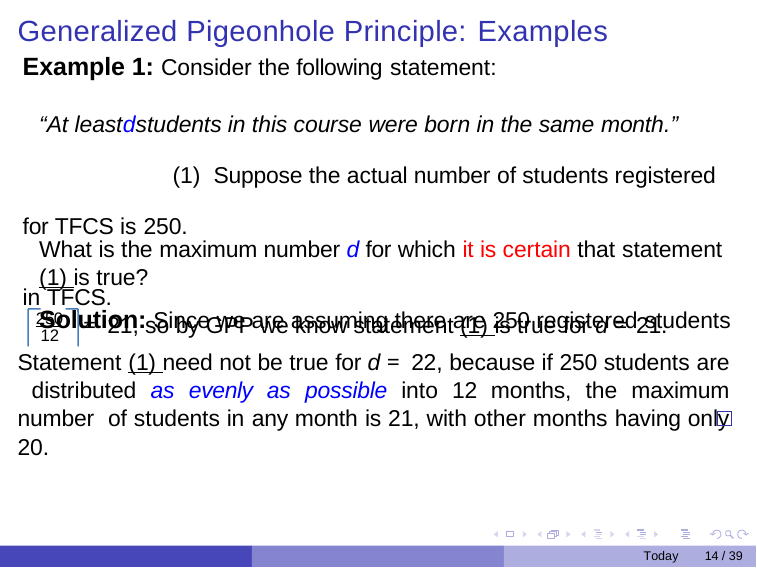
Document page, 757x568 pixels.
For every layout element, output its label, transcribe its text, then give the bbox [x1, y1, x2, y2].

text_box [0, 545, 251, 567]
text_box [624, 531, 630, 538]
text_box Example 1: Consider the following statement: “At leastdstudents in this course were born in the same month.” (1) Suppose the actual number of students registered for TFCS is 250. What is the maximum number d for which it is certain that statement (1) is true? Solution: Since we are assuming there are 250 registered students [20, 48, 736, 334]
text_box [27, 308, 79, 347]
text_box Today [641, 546, 679, 568]
title Generalized Pigeonhole Principle: Examples [15, 9, 612, 108]
text_box in TFCS. [20, 280, 126, 311]
text_box [551, 530, 559, 536]
text_box [712, 530, 722, 539]
text_box = 21, so by GPP we know statement (1) is true for d = 21. [81, 309, 674, 339]
text_box [251, 545, 503, 567]
text_box [737, 530, 746, 539]
text_box [503, 545, 756, 567]
text_box 14 / 39 [702, 546, 745, 563]
text_box Statement (1) need not be true for d = 22, because if 250 students are distributed as evenly as possible into 12 months, the maximum number of students in any month is 21, with other months having only 20. [15, 346, 731, 460]
